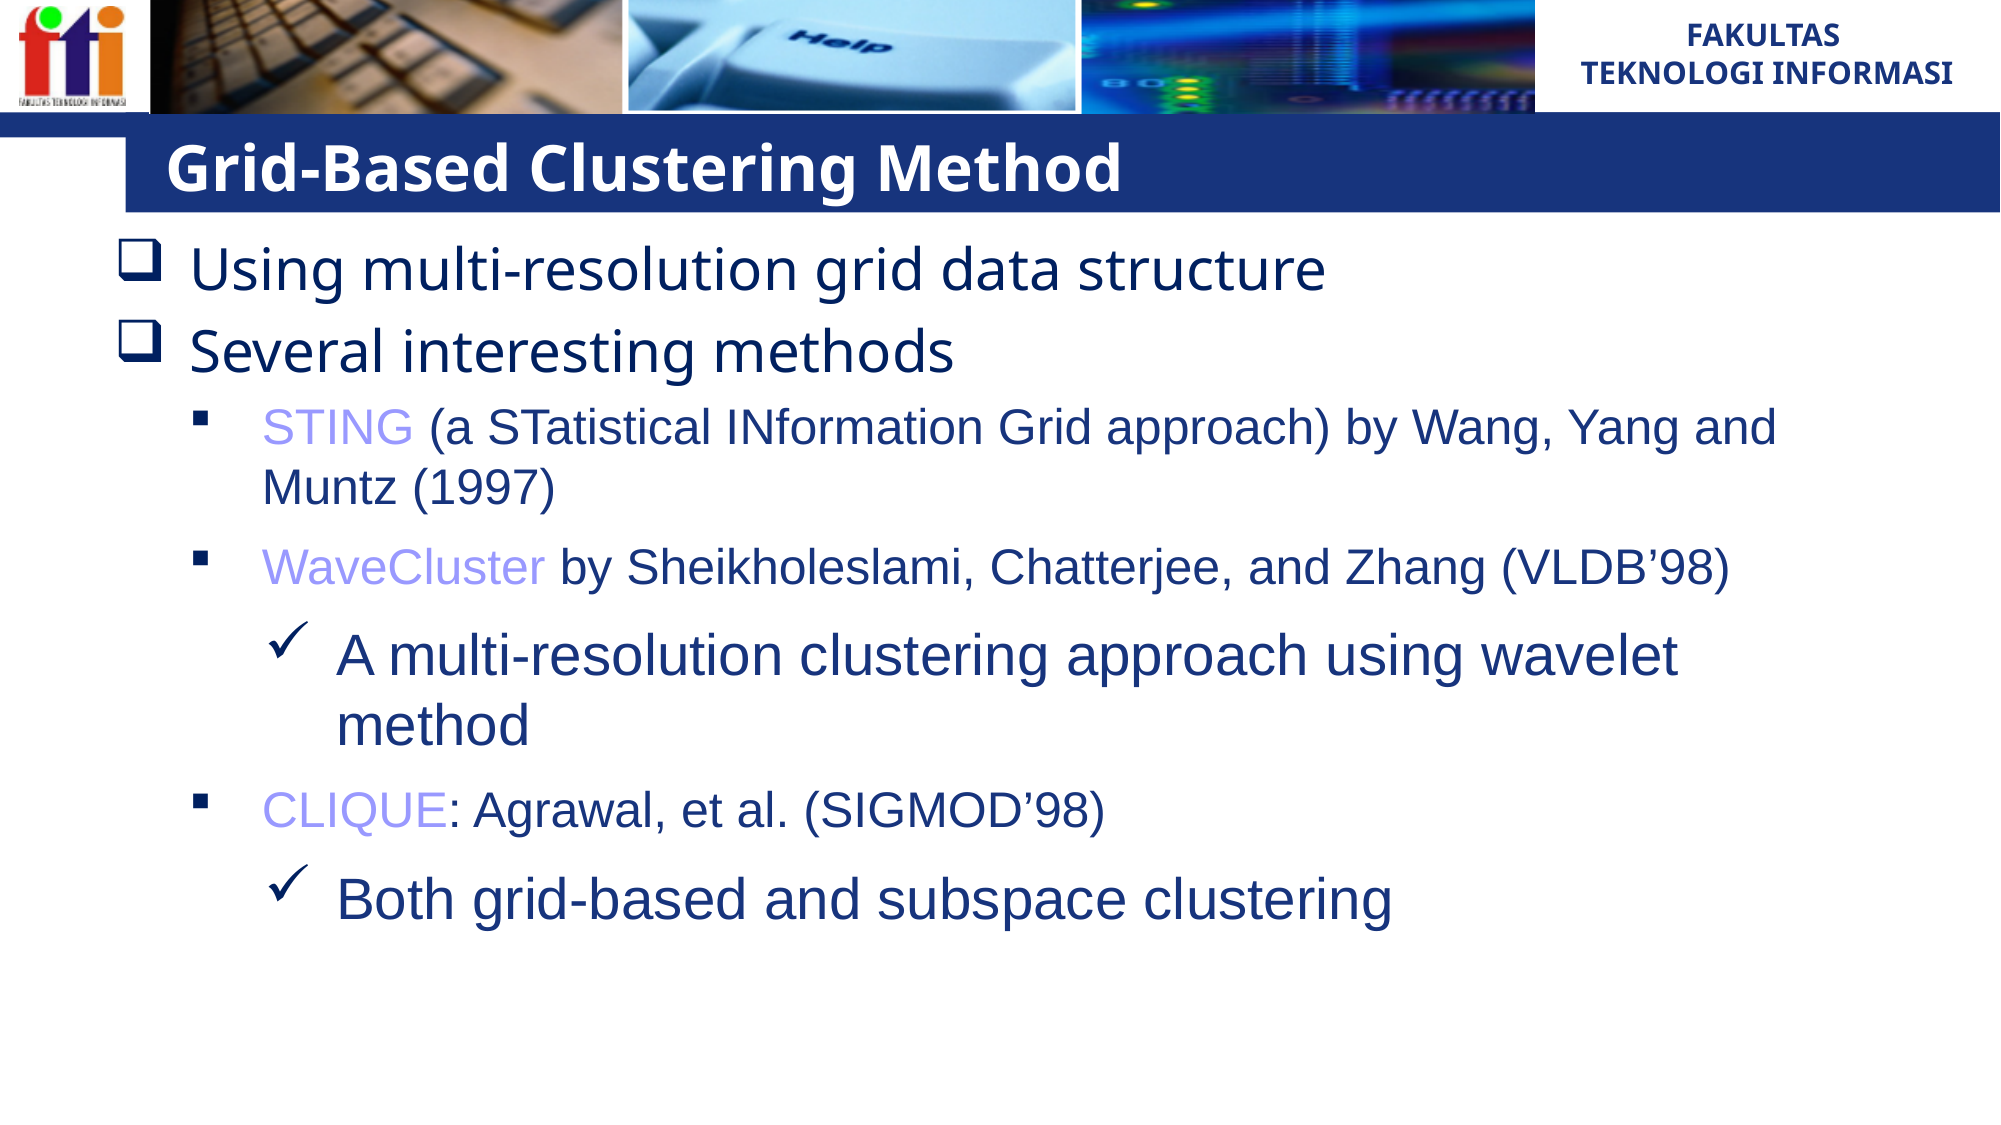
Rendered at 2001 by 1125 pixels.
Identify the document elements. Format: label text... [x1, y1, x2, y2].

picture [149, 0, 1535, 114]
title Grid-Based Clustering Method [149, 119, 1934, 213]
list Using multi-resolution grid data structure Several interesting methods STING (a STatistical INformation Grid approach) by Wang, Yang and Muntz (1997) WaveCluster by Sheikholeslami, Chatterjee, and Zhang (VLDB’98) A multi-resolution clustering approach using wavelet method CLIQUE: Agrawal, et al. (SIGMOD’98) Both grid-based and subspace clustering [99, 224, 1901, 1038]
picture [19, 6, 126, 106]
